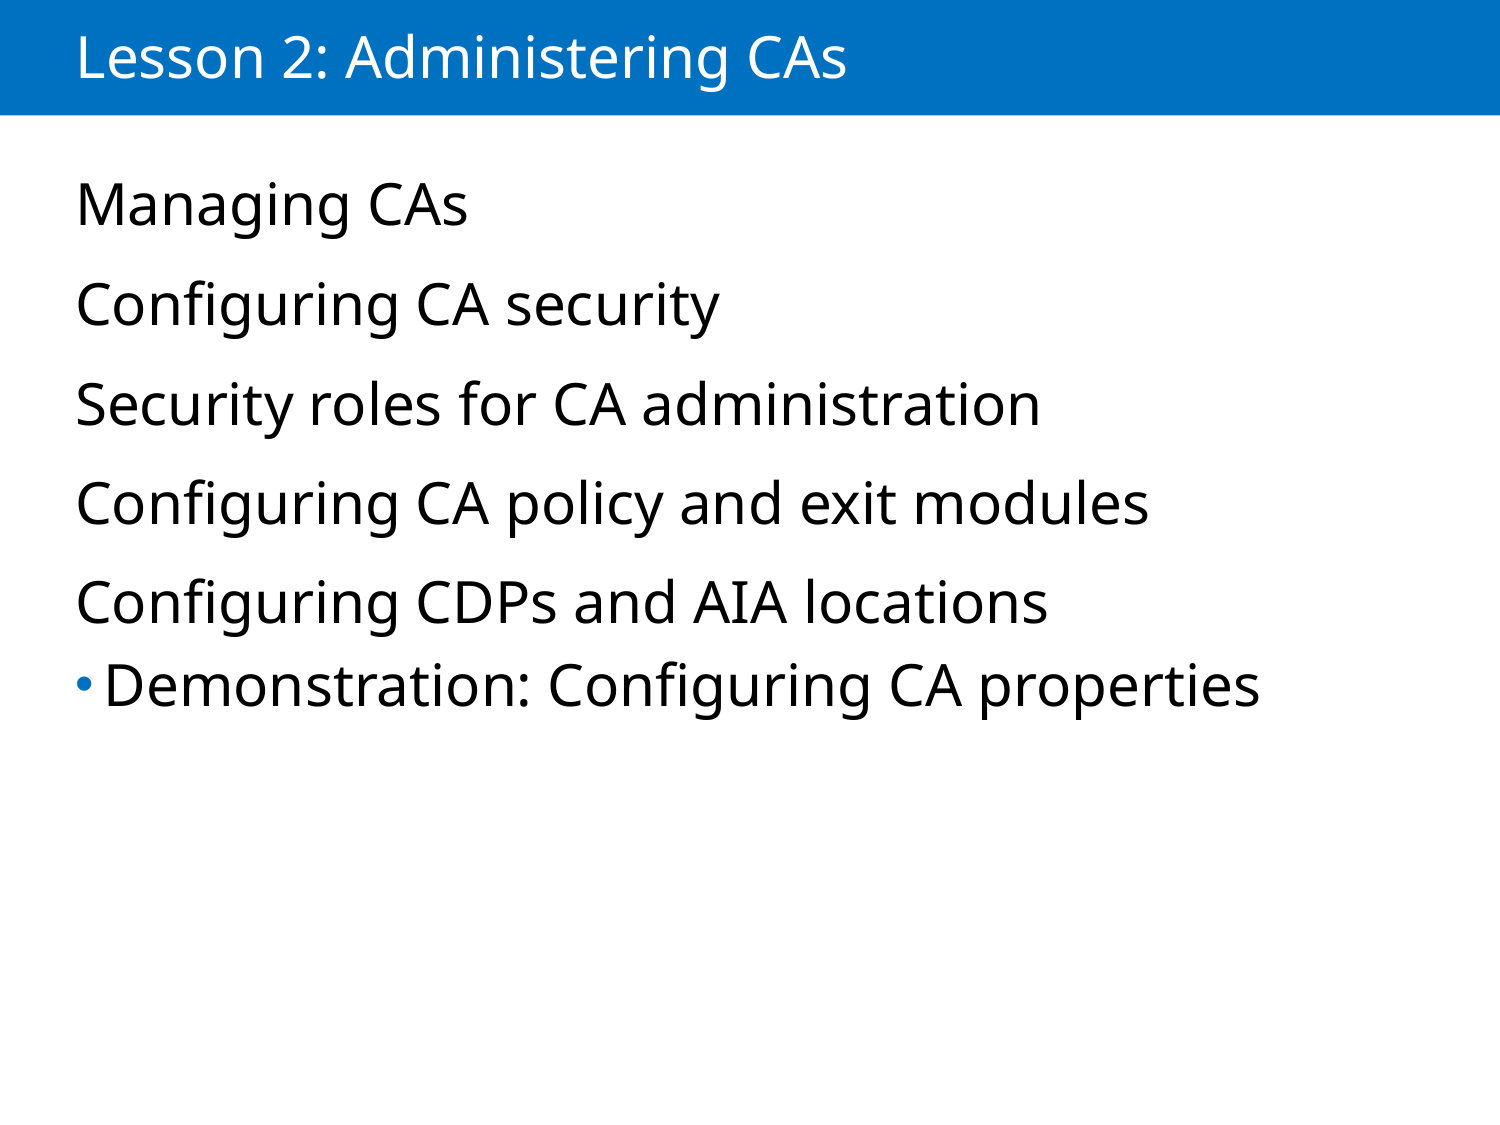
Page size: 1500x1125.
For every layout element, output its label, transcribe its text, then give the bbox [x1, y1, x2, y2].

title Lesson 2: Administering CAs [75, 0, 1351, 122]
list Managing CAs Configuring CA security Security roles for CA administration Configuring CA policy and exit modules Configuring CDPs and AIA locations Demonstration: Configuring CA properties [74, 167, 1408, 1013]
